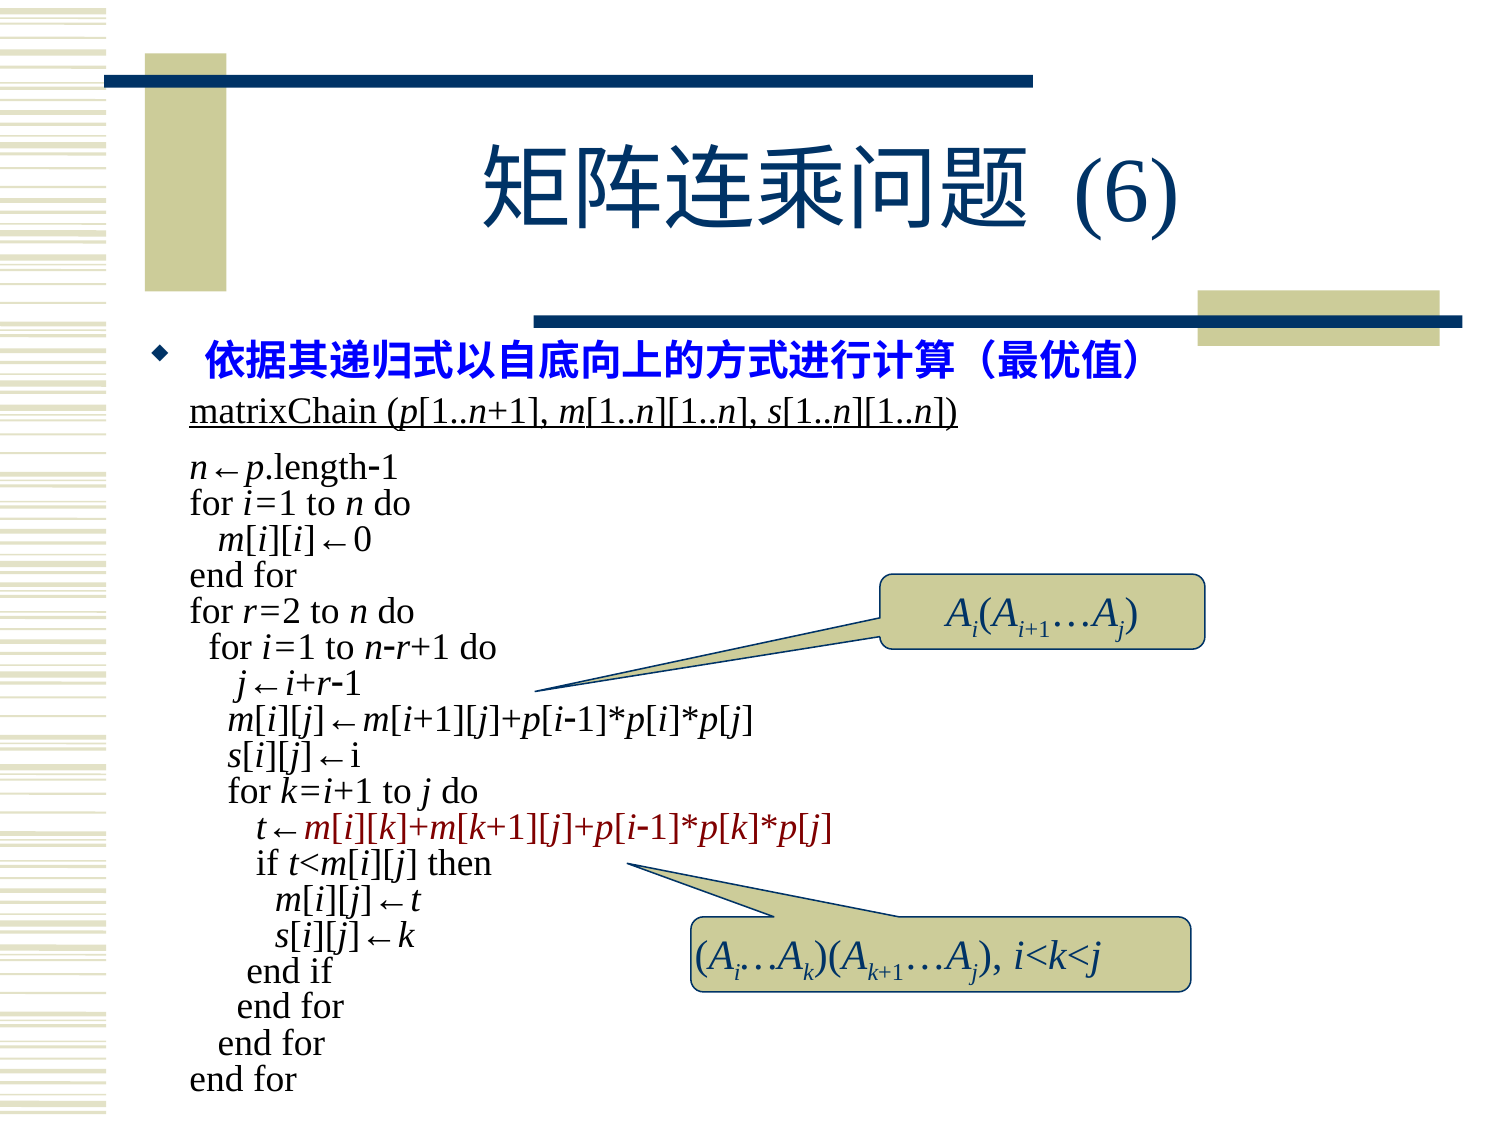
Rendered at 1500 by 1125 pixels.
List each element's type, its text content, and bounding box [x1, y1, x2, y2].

text_box matrixChain (p[1..n+1], m[1..n][1..n], s[1..n][1..n]) n←p.length1 for i=1 to n do m[i][i]←0 end for for r=2 to n do for i=1 to nr+1 do j←i+r1 m[i][j]←m[i+1][j]+p[i1]*p[i]*p[j] s[i][j]←i for k=i+1 to j do t←m[i][k]+m[k+1][j]+p[i1]*p[k]*p[j] if t<m[i][j] then m[i][j]←t s[i][j]←k end if end for end for end for [174, 387, 1500, 1106]
list 依据其递归式以自底向上的方式进行计算（最优值） [132, 326, 1439, 978]
text_box Ai(Ai+1…Aj) [534, 574, 1205, 692]
text_box (Ai…Ak)(Ak+1…Aj), i<k<j [626, 863, 1191, 992]
title 矩阵连乘问题 (6) [224, 99, 1436, 288]
